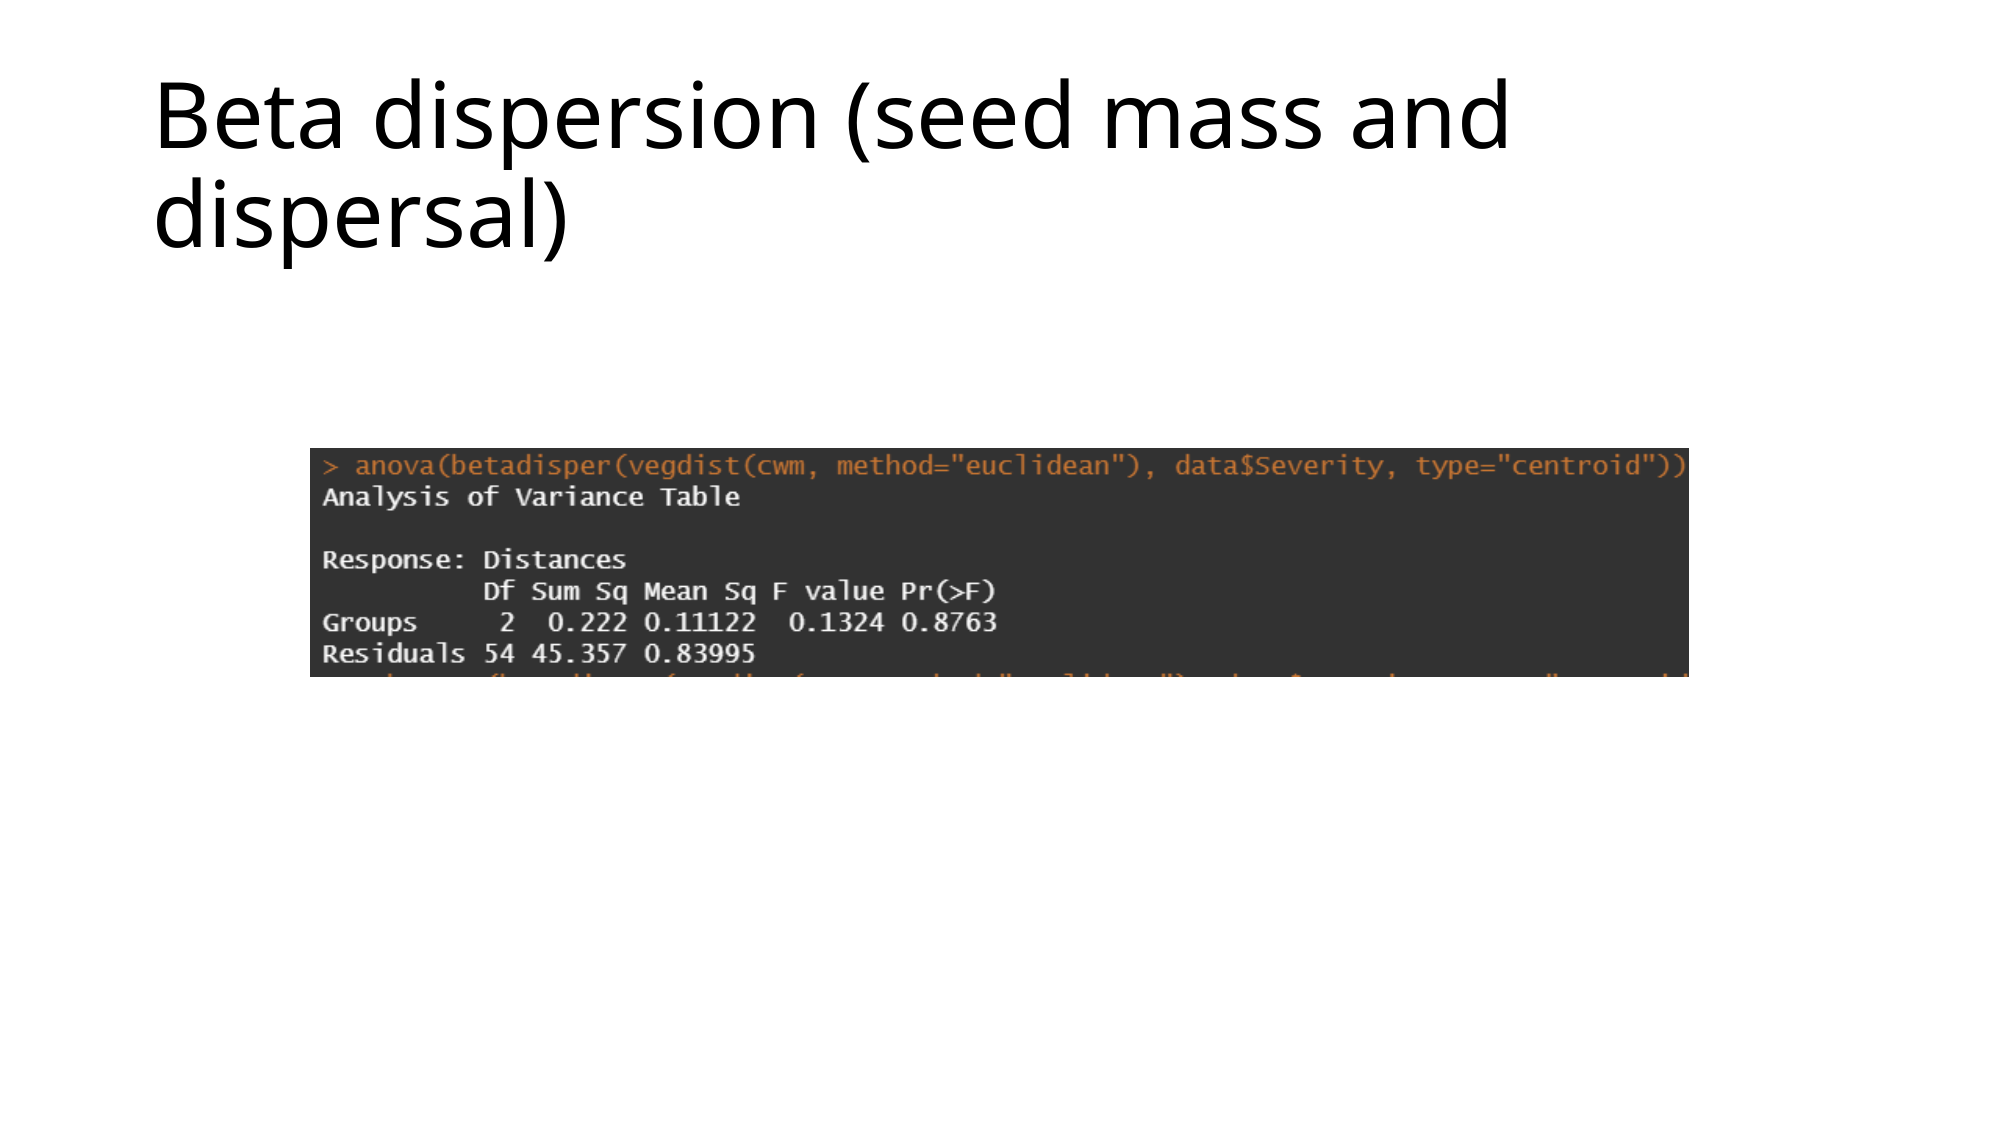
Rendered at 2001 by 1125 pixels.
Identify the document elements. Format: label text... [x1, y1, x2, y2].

title Beta dispersion (seed mass and dispersal) [137, 59, 1863, 278]
picture [310, 447, 1690, 678]
